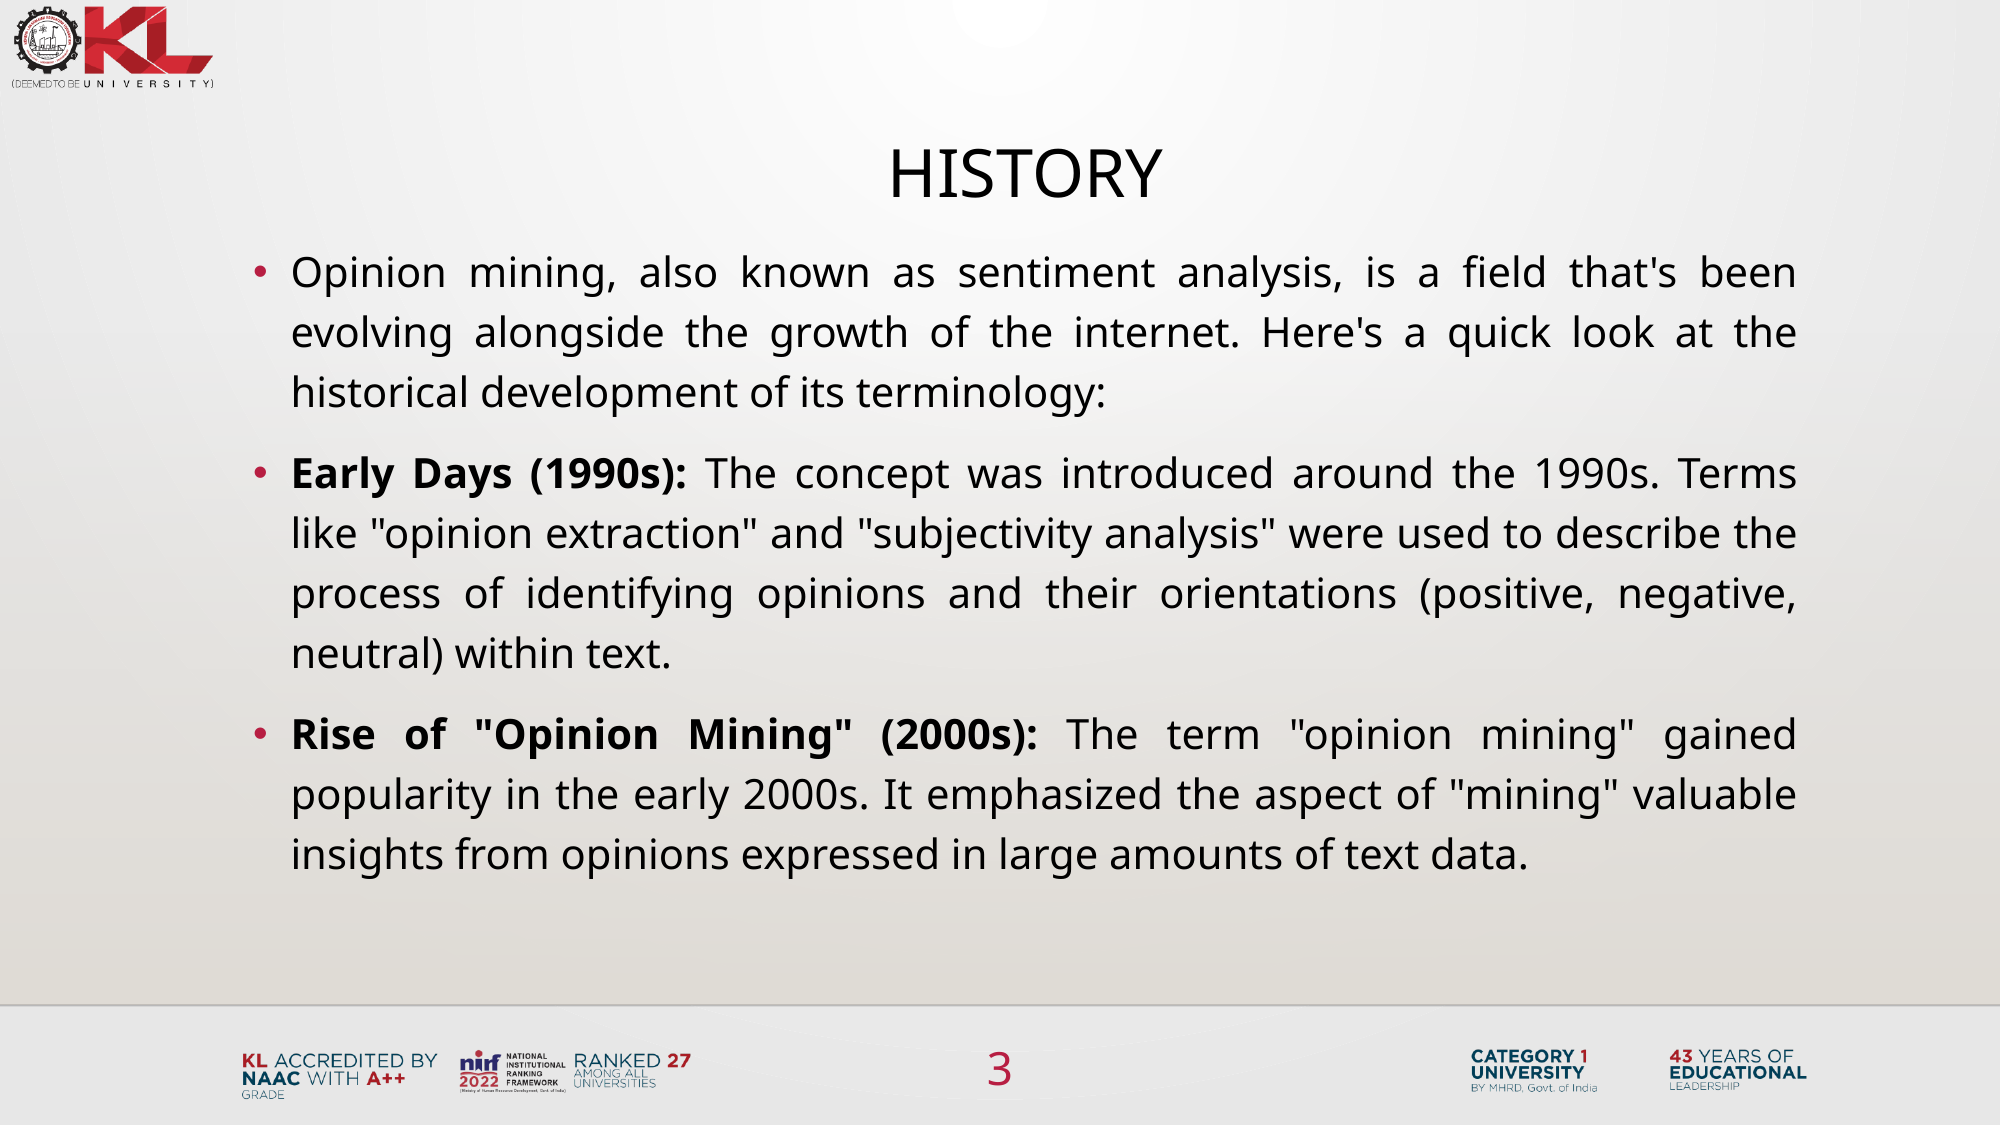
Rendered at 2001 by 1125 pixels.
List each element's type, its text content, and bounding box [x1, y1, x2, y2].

list Opinion mining, also known as sentiment analysis, is a field that's been evolving alongside the growth of the internet. Here's a quick look at the historical development of its terminology: Early Days (1990s): The concept was introduced around the 1990s. Terms like "opinion extraction" and "subjectivity analysis" were used to describe the process of identifying opinions and their orientations (positive, negative, neutral) within text. Rise of "Opinion Mining" (2000s): The term "opinion mining" gained popularity in the early 2000s. It emphasized the aspect of "mining" valuable insights from opinions expressed in large amounts of text data. [238, 228, 1814, 897]
slide_number 3 [933, 1031, 1067, 1115]
picture [12, 5, 213, 88]
picture [238, 1045, 716, 1103]
picture [1447, 1045, 1814, 1101]
title History [238, 131, 1814, 228]
